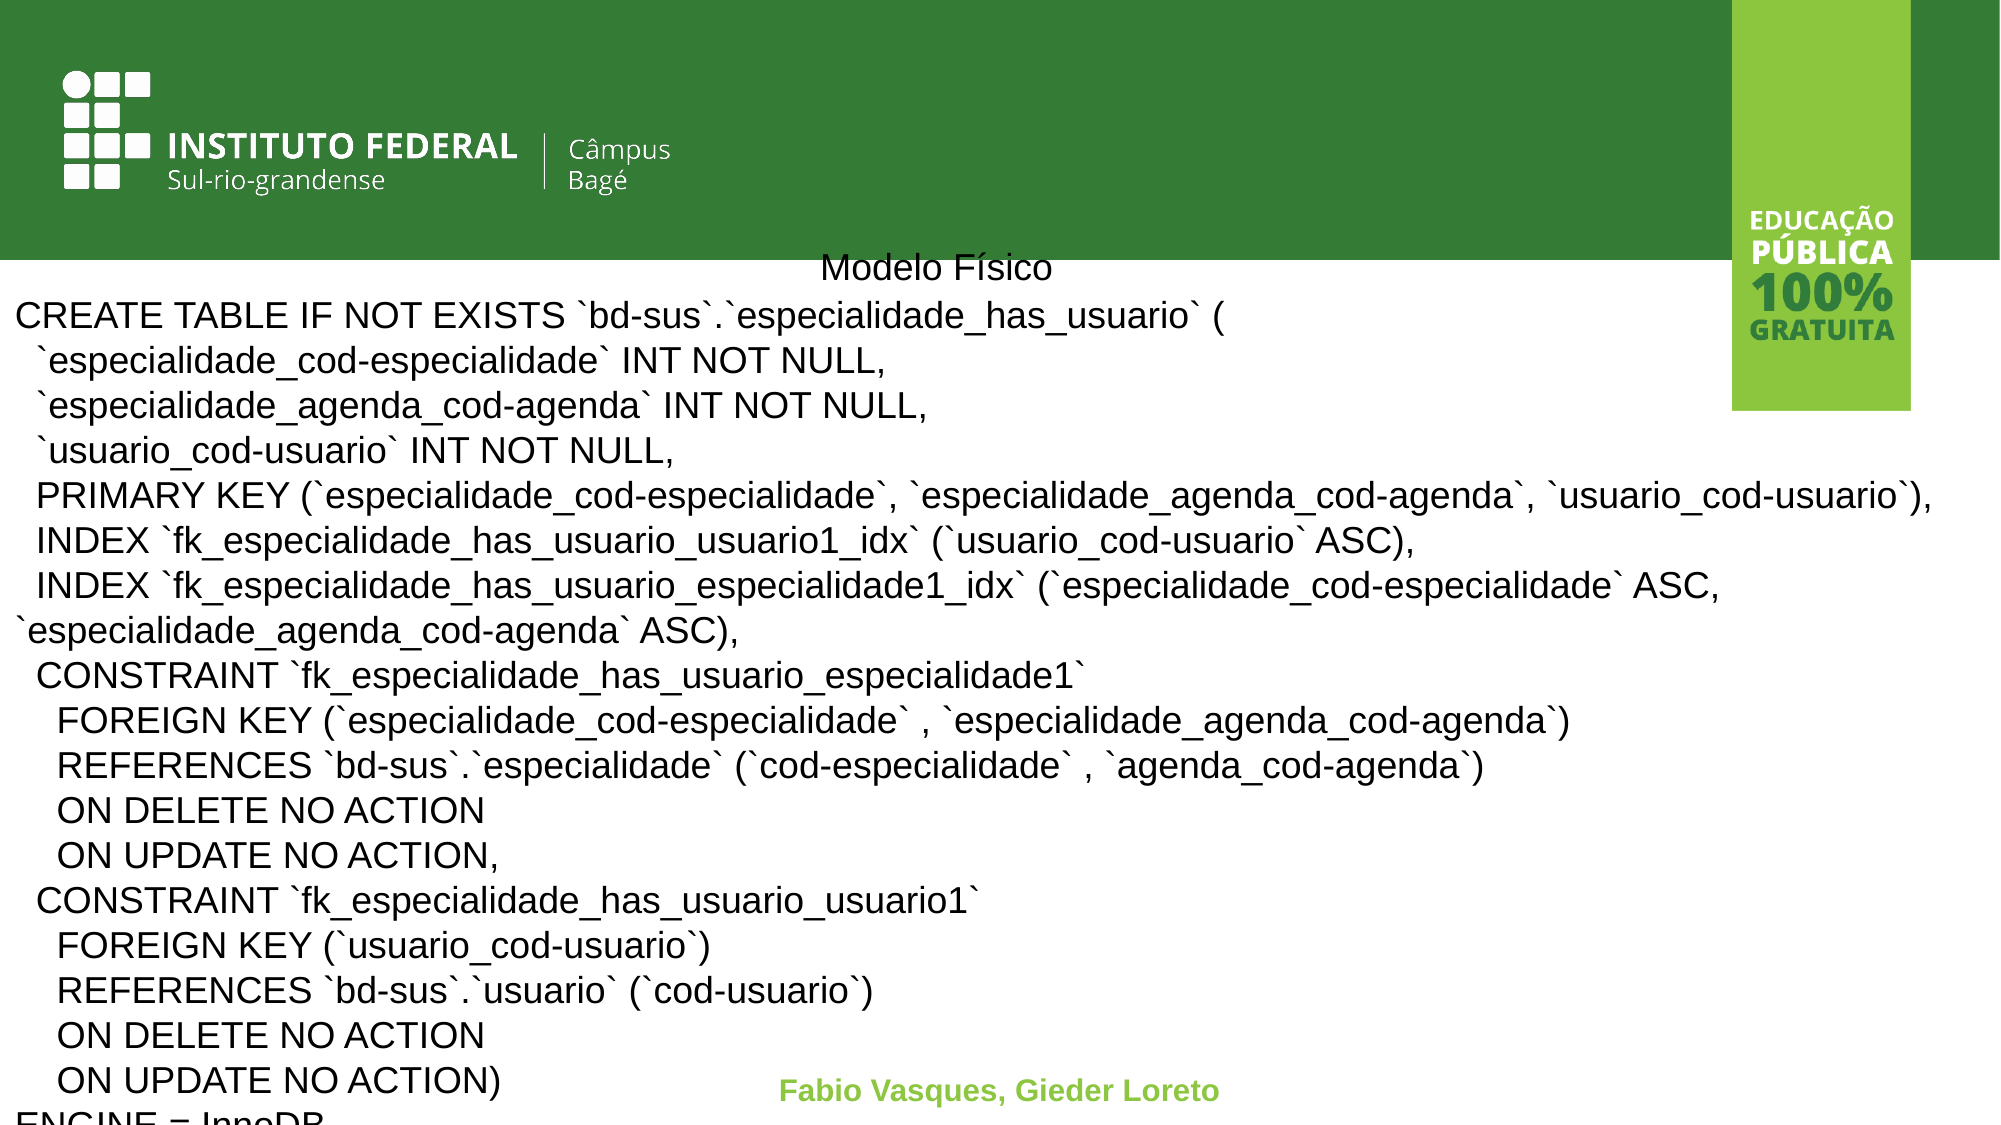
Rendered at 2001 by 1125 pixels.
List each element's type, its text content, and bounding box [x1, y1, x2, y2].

text_box [1912, 0, 2000, 260]
text_box [0, 0, 1730, 260]
picture [1732, 0, 1911, 412]
text_box Modelo Físico [66, 183, 1727, 283]
picture [38, 46, 695, 214]
text_box CREATE TABLE IF NOT EXISTS `bd-sus`.`especialidade_has_usuario` ( `especialidade_cod-especialidade` INT NOT NULL, `especialidade_agenda_cod-agenda` INT NOT NULL, `usuario_cod-usuario` INT NOT NULL, PRIMARY KEY (`especialidade_cod-especialidade`, `especialidade_agenda_cod-agenda`, `usuario_cod-usuario`), INDEX `fk_especialidade_has_usuario_usuario1_idx` (`usuario_cod-usuario` ASC), INDEX `fk_especialidade_has_usuario_especialidade1_idx` (`especialidade_cod-especialidade` ASC, `especialidade_agenda_cod-agenda` ASC), CONSTRAINT `fk_especialidade_has_usuario_especialidade1` FOREIGN KEY (`especialidade_cod-especialidade` , `especialidade_agenda_cod-agenda`) REFERENCES `bd-sus`.`especialidade` (`cod-especialidade` , `agenda_cod-agenda`) ON DELETE NO ACTION ON UPDATE NO ACTION, CONSTRAINT `fk_especialidade_has_usuario_usuario1` FOREIGN KEY (`usuario_cod-usuario`) REFERENCES `bd-sus`.`usuario` (`cod-usuario`) ON DELETE NO ACTION ON UPDATE NO ACTION) ENGINE = InnoDB DEFAULT CHARACTER SET = latin1 COLLATE = latin1_german2_ci; [0, 283, 1948, 1125]
